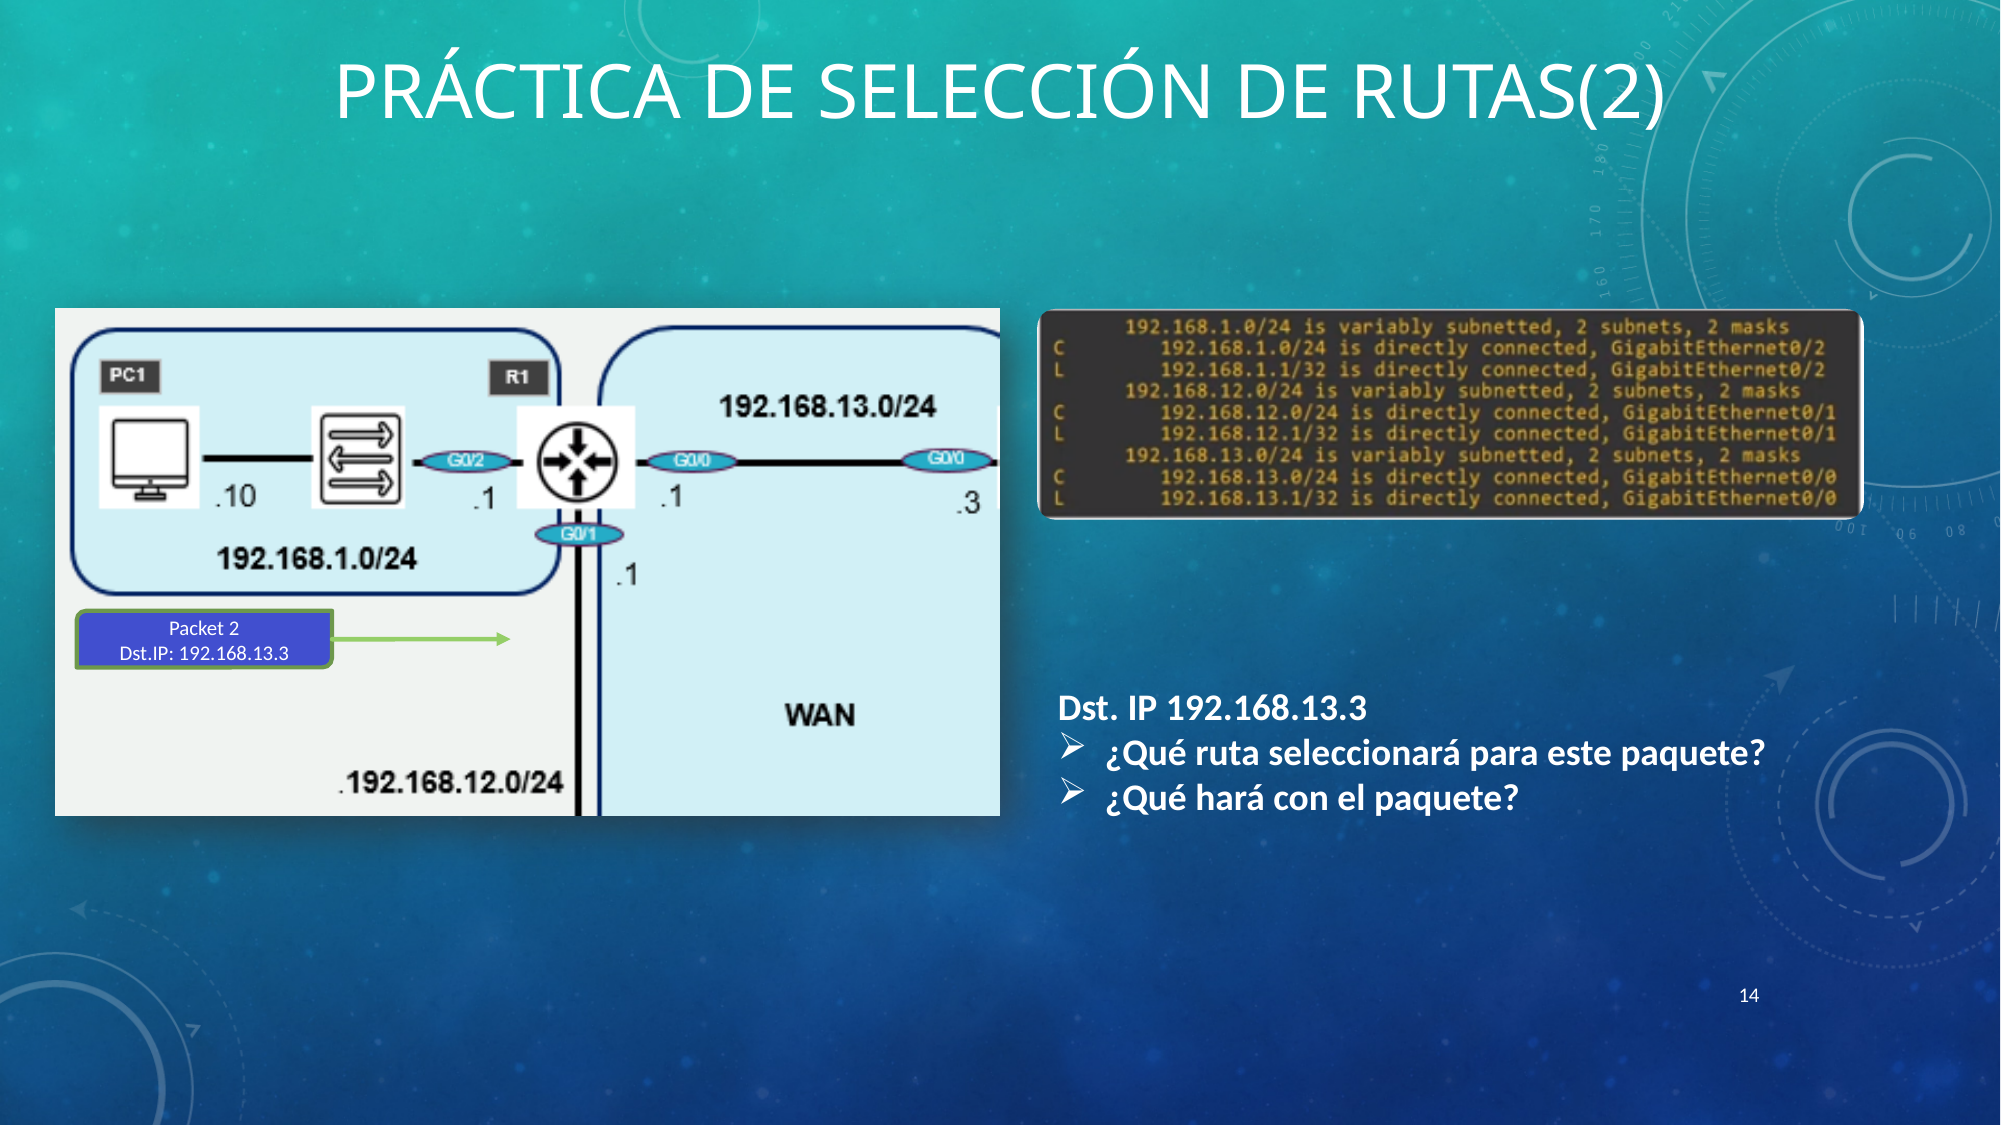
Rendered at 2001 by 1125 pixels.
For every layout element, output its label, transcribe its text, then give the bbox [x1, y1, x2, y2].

text_box [1039, 308, 1864, 520]
text_box Dst. IP 192.168.13.3 ¿Qué ruta seleccionará para este paquete? ¿Qué hará con el paquete? [1043, 675, 1864, 826]
title Práctica de selección de rutas(2) [55, 0, 1945, 178]
picture [0, 0, 2001, 1125]
slide_number 14 [1684, 963, 1775, 1025]
